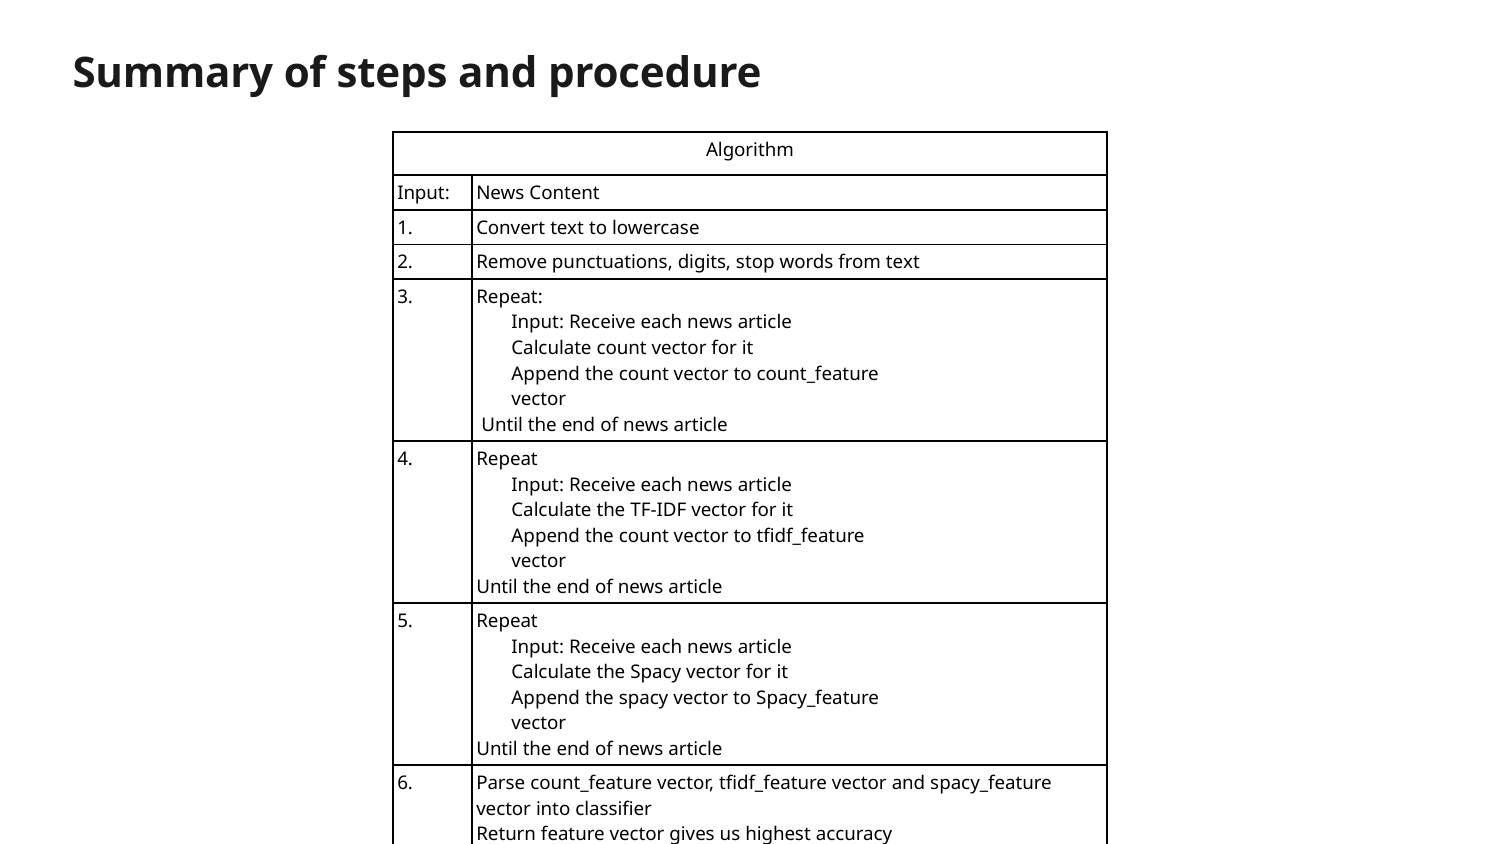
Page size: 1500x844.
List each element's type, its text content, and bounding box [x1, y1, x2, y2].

table_cell Input: [394, 176, 471, 209]
table_cell 3. [394, 280, 471, 440]
table_cell Repeat Input: Receive each news article Calculate the Spacy vector for it Append the spacy vector to Spacy_feature vector Until the end of news article [473, 604, 1106, 764]
table_cell Repeat Input: Receive each news article Calculate the TF-IDF vector for it Append the count vector to tfidf_feature vector Until the end of news article [473, 442, 1106, 602]
table_cell News Content [473, 176, 1106, 209]
table_cell 4. [394, 442, 471, 602]
table_header Algorithm [394, 133, 1106, 174]
table_cell Parse count_feature vector, tfidf_feature vector and spacy_feature vector into classifier Return feature vector gives us highest accuracy [473, 766, 1106, 844]
table_cell 1. [394, 211, 471, 244]
table_cell Remove punctuations, digits, stop words from text [473, 245, 1106, 278]
table_cell 2. [394, 245, 471, 278]
title Summary of steps and procedure [57, 28, 1319, 116]
table_cell Convert text to lowercase [473, 211, 1106, 244]
table_cell Repeat: Input: Receive each news article Calculate count vector for it Append the count vector to count_feature vector Until the end of news article [473, 280, 1106, 440]
table_cell 5. [394, 604, 471, 764]
table_cell 6. [394, 766, 471, 844]
